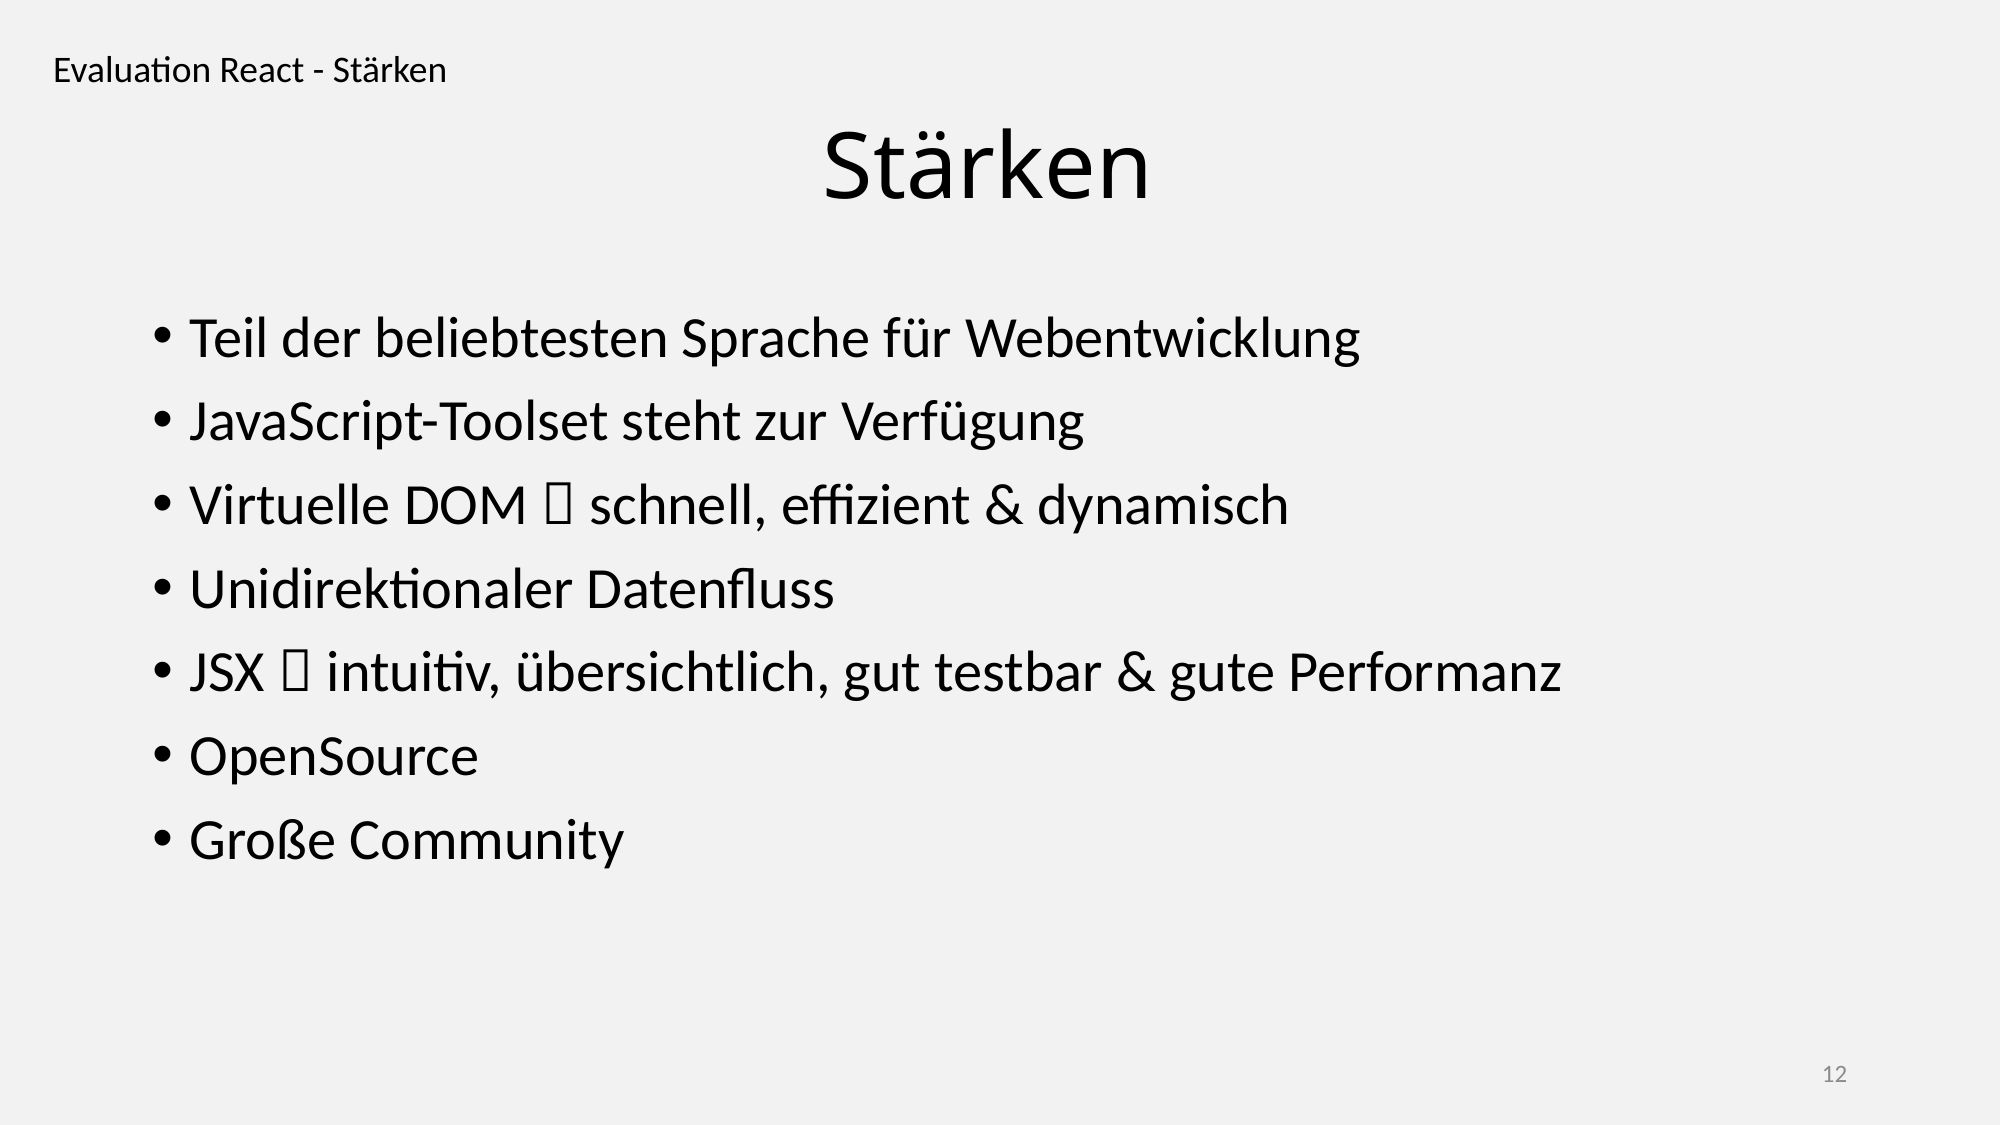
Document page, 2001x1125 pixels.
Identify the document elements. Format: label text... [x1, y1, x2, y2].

text_box Evaluation React - Stärken [38, 37, 463, 98]
slide_number 12 [1412, 1042, 1863, 1103]
title Stärken [137, 59, 1863, 278]
list Teil der beliebtesten Sprache für Webentwicklung JavaScript-Toolset steht zur Verfügung Virtuelle DOM  schnell, effizient & dynamisch Unidirektionaler Datenfluss JSX  intuitiv, übersichtlich, gut testbar & gute Performanz OpenSource Große Community [137, 299, 1863, 1014]
